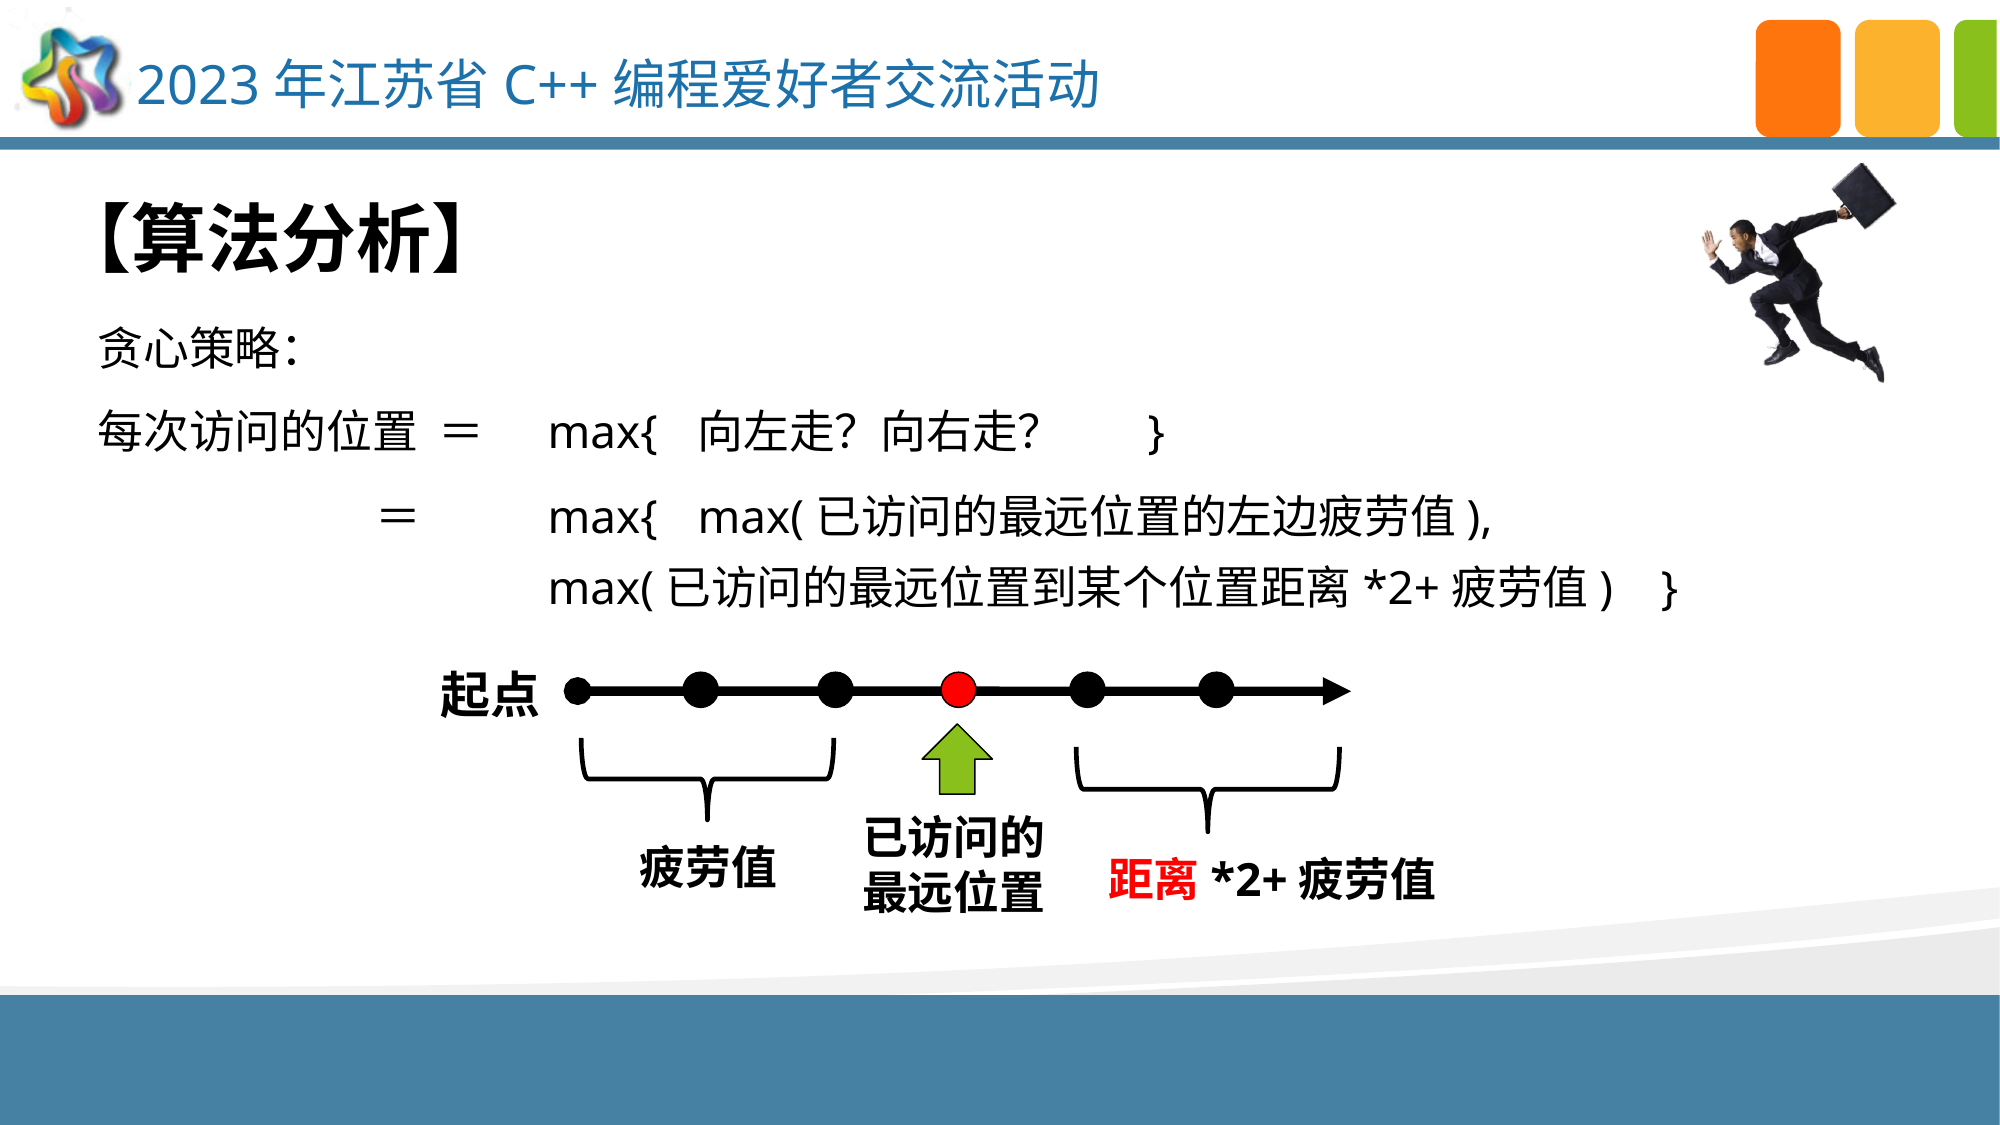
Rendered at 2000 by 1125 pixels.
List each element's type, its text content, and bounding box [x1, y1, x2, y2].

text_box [424, 655, 1516, 928]
text_box 【算法分析】 [41, 94, 1131, 290]
picture [1672, 148, 1909, 399]
picture [7, 7, 131, 138]
list 贪心策略： 每次访问的位置 ＝ max{ 向左走？向右走？ } ＝ max{ max(已访问的最远位置的左边疲劳值), max(已访问的最远位置到某个位置距离*2+疲劳值) } [82, 295, 1920, 951]
